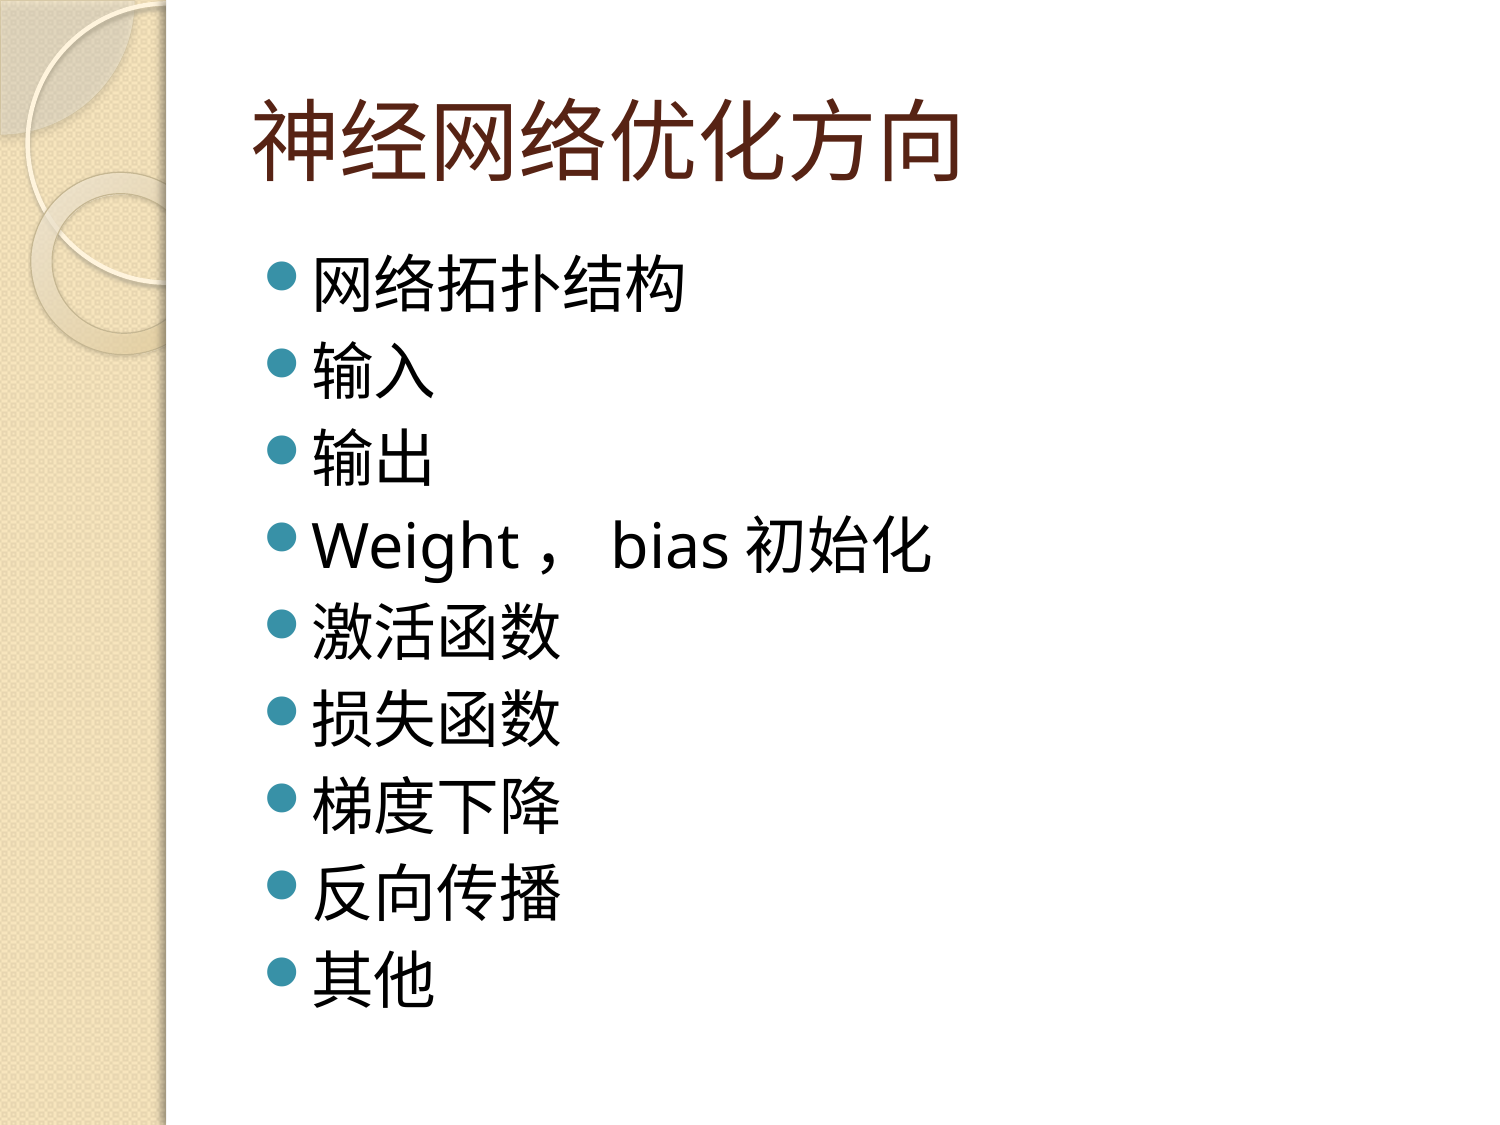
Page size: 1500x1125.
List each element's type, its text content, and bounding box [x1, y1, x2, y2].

title 神经网络优化方向 [235, 45, 1466, 233]
list 网络拓扑结构 输入 输出 Weight，bias初始化 激活函数 损失函数 梯度下降 反向传播 其他 [235, 237, 1466, 1025]
